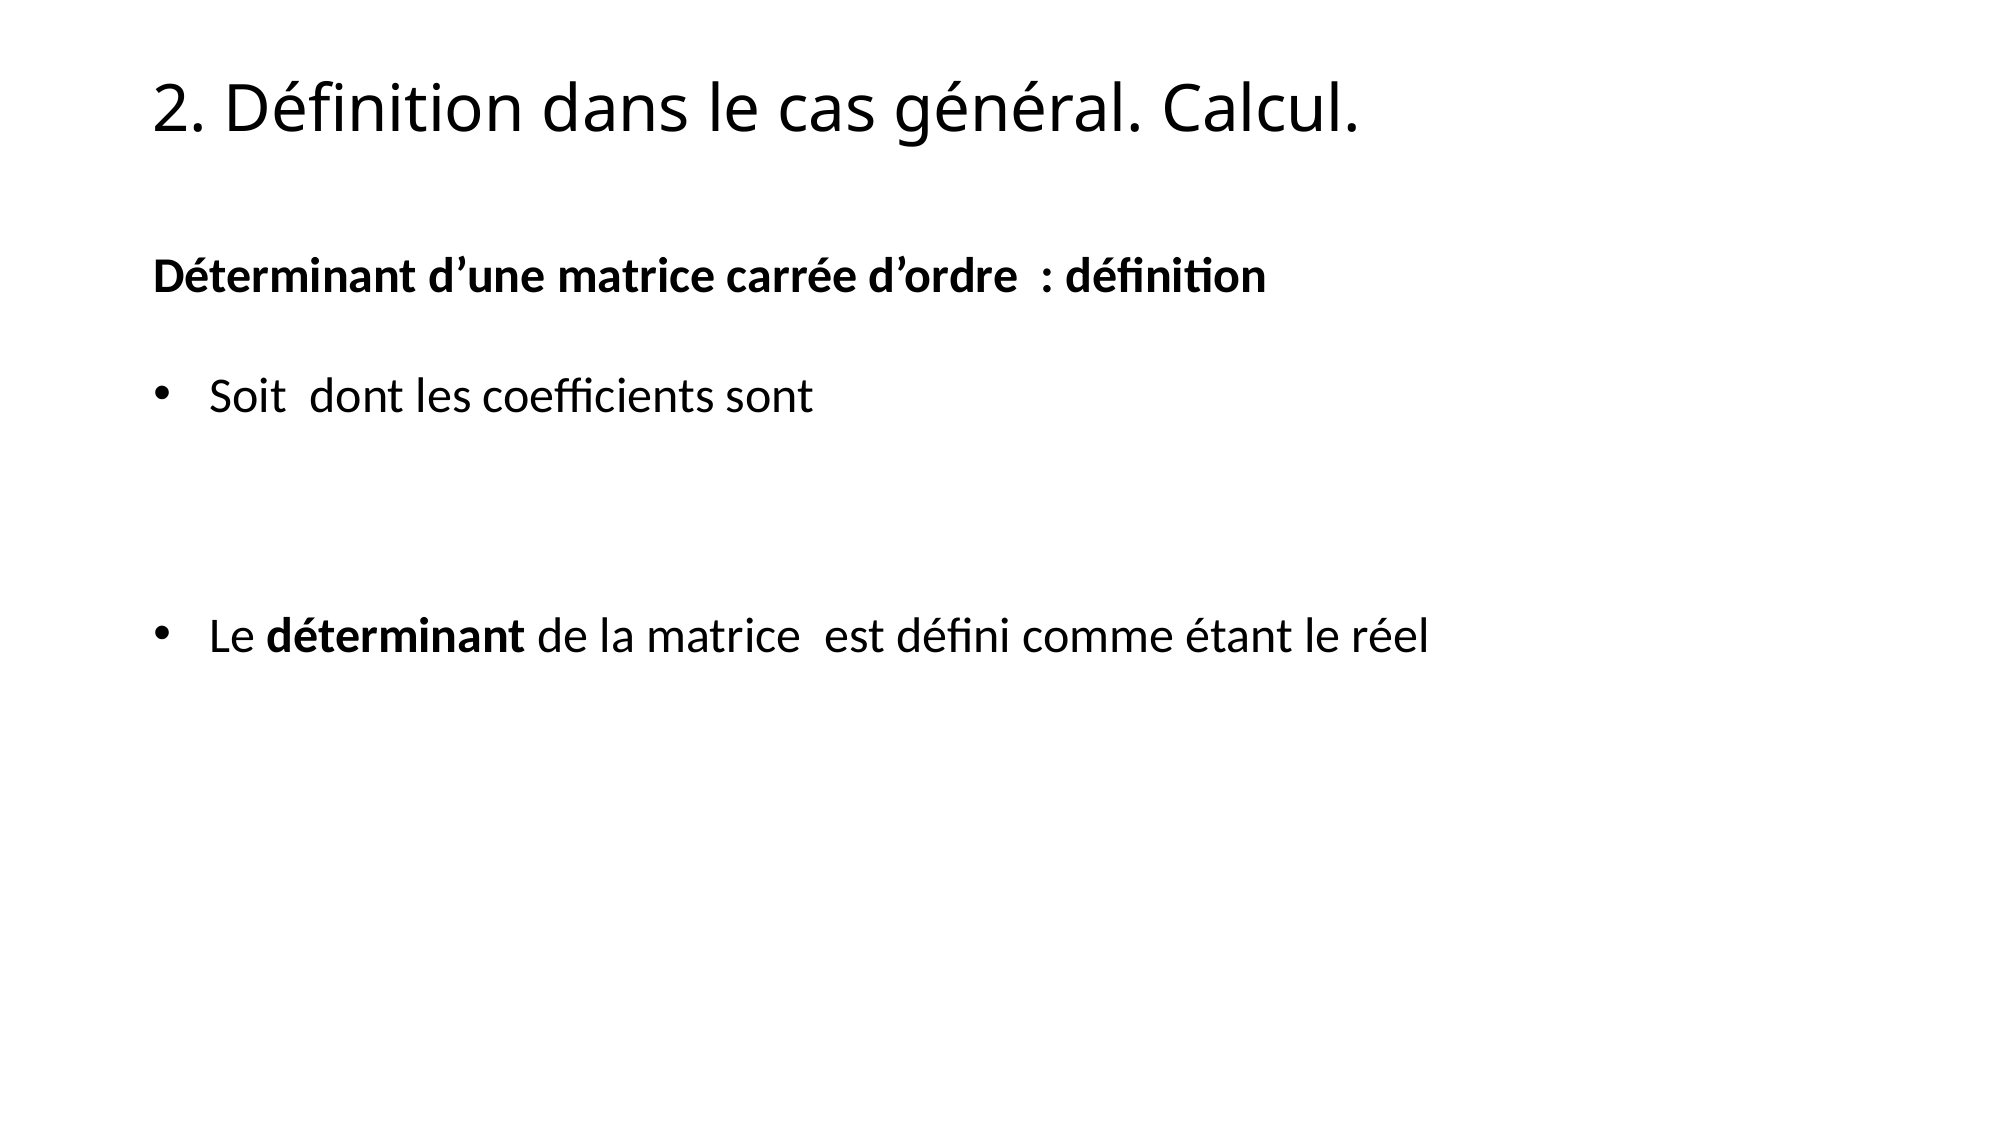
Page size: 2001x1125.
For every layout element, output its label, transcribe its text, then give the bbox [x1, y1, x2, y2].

text_box 2. Définition dans le cas général. Calcul. [137, 59, 1863, 155]
